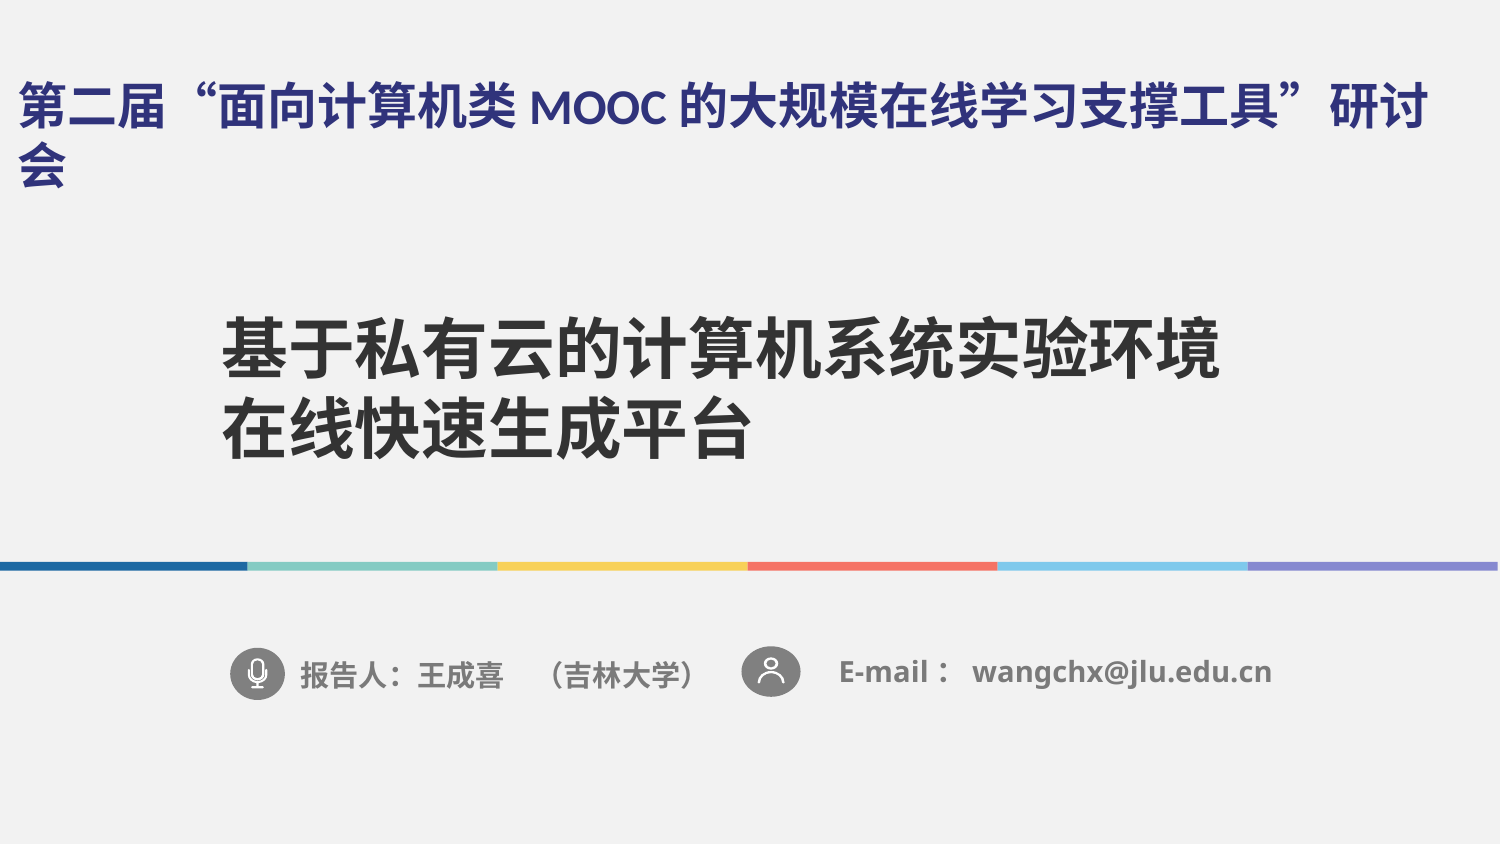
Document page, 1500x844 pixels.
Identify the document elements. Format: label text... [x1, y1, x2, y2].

text_box 报告人：王成喜 （吉林大学） [288, 649, 725, 700]
text_box E-mail：wangchx@jlu.edu.cn [823, 646, 1288, 696]
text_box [741, 646, 801, 697]
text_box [0, 561, 1498, 571]
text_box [229, 647, 286, 701]
text_box 基于私有云的计算机系统实验环境在线快速生成平台 [206, 299, 1248, 474]
text_box 第二届“面向计算机类MOOC的大规模在线学习支撑工具”研讨会 [2, 67, 1483, 203]
